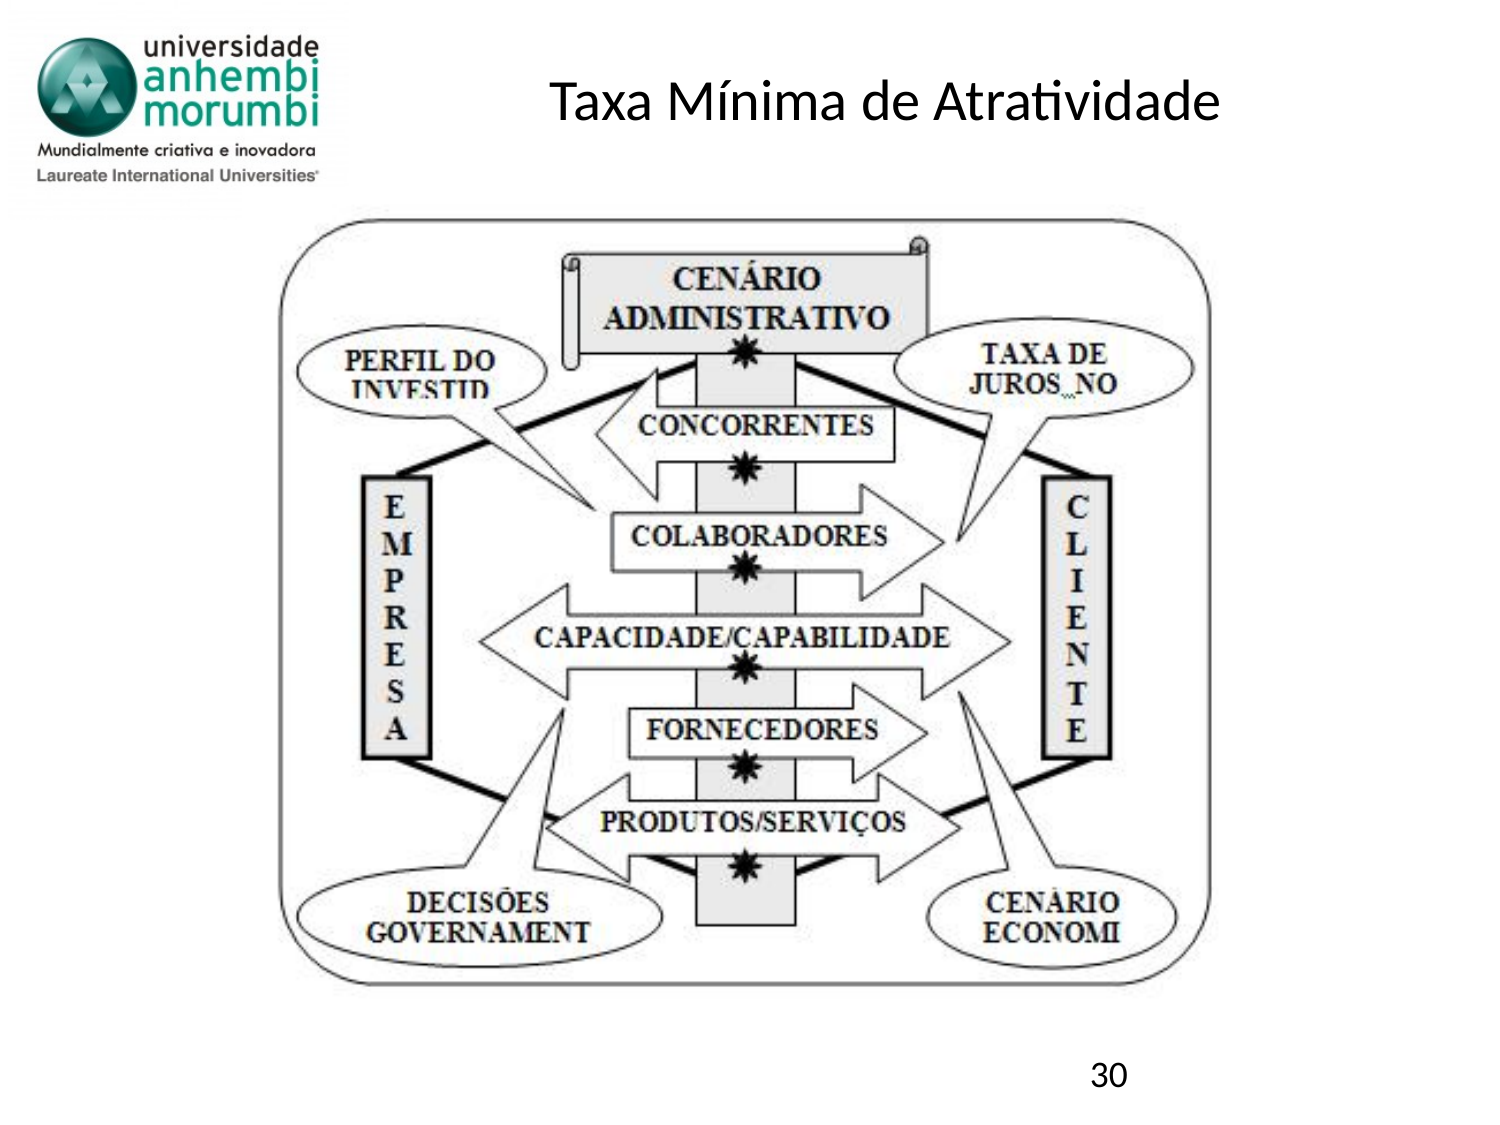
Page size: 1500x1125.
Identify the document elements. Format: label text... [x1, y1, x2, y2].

text_box Taxa Mínima de Atratividade [353, 54, 1424, 255]
picture [8, 0, 1259, 1017]
slide_number 30 [1074, 1042, 1425, 1103]
